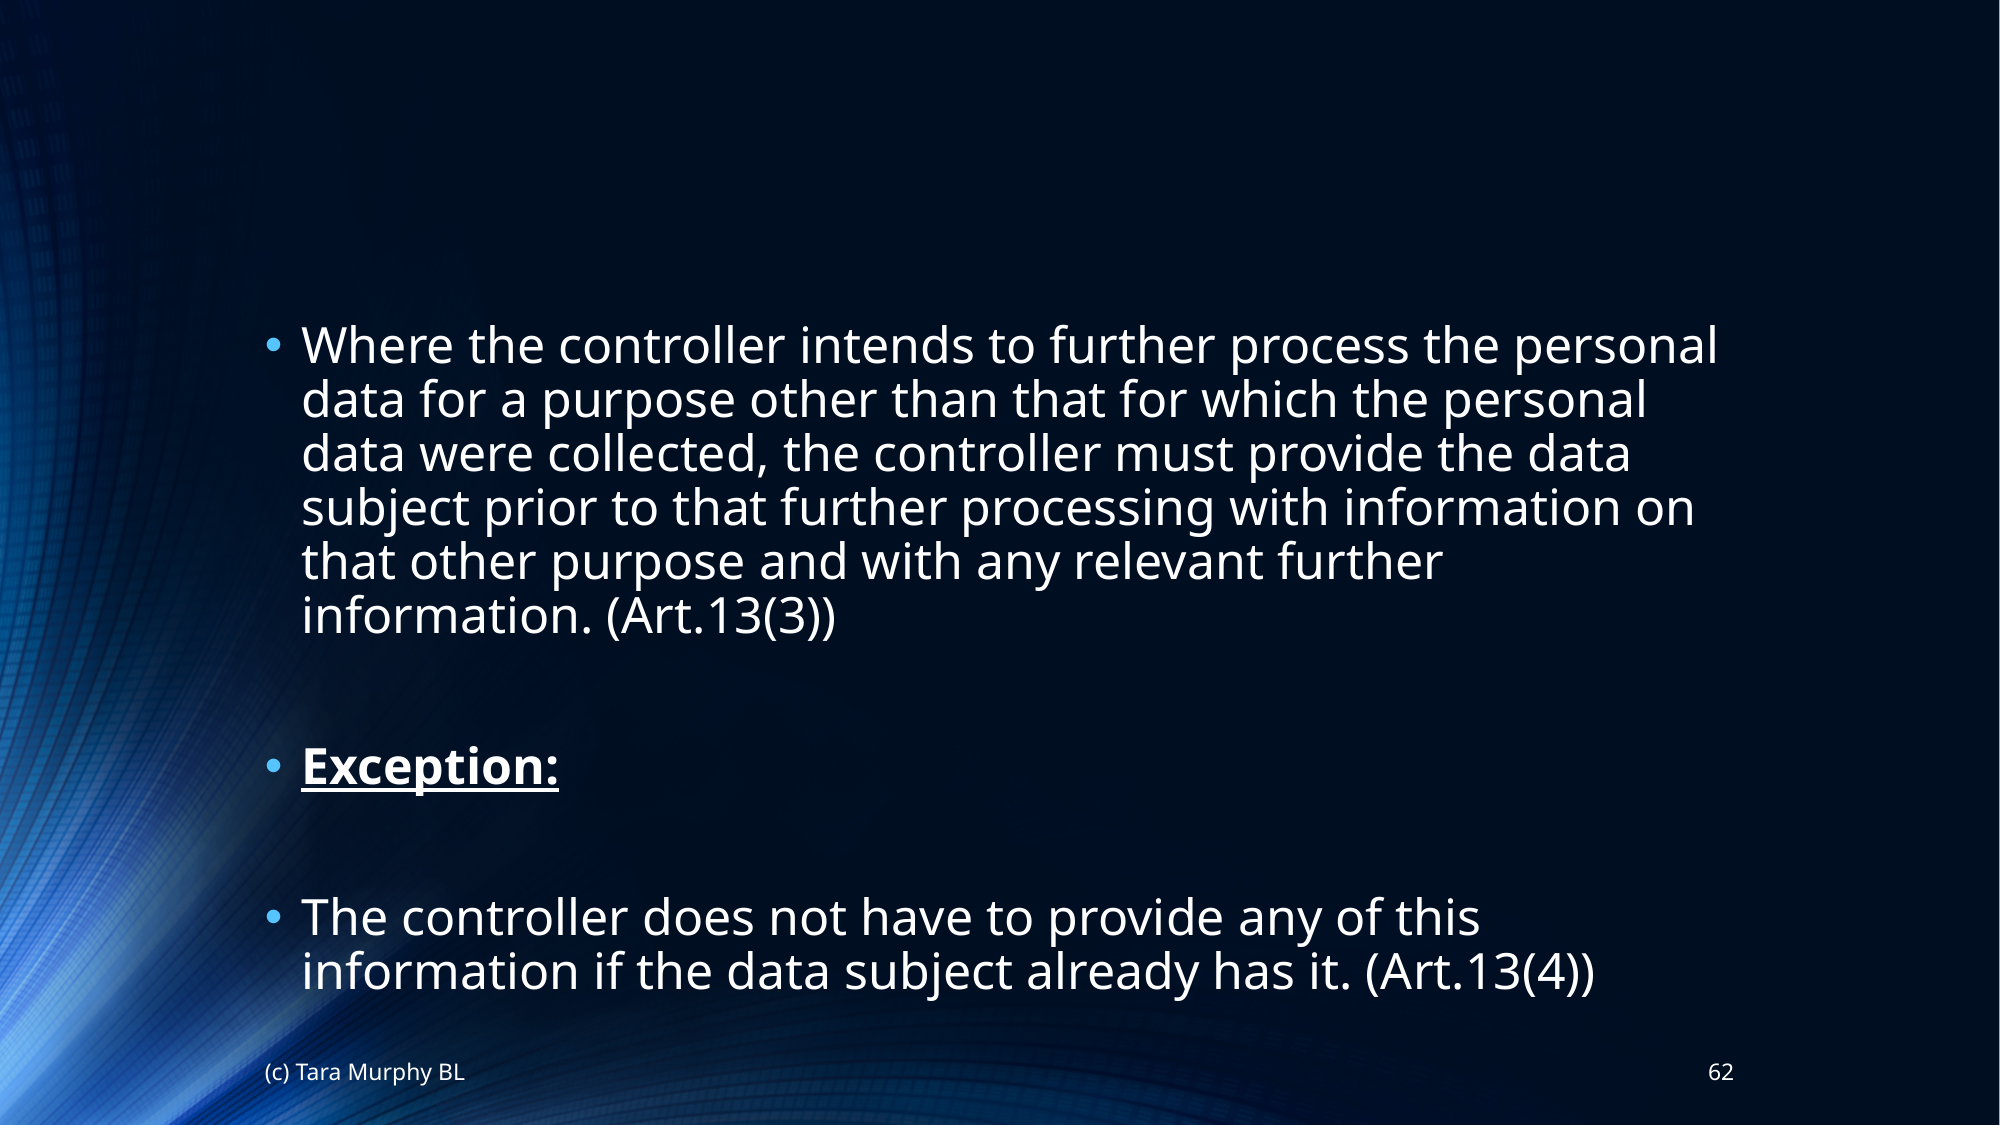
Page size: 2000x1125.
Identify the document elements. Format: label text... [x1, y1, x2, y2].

list Where the controller intends to further process the personal data for a purpose other than that for which the personal data were collected, the controller must provide the data subject prior to that further processing with information on that other purpose and with any relevant further information. (Art.13(3)) Exception: The controller does not have to provide any of this information if the data subject already has it. (Art.13(4)) [249, 312, 1749, 1035]
footer (c) Tara Murphy BL [249, 1050, 1325, 1096]
picture [0, 0, 2000, 1125]
slide_number 62 [1612, 1050, 1750, 1096]
